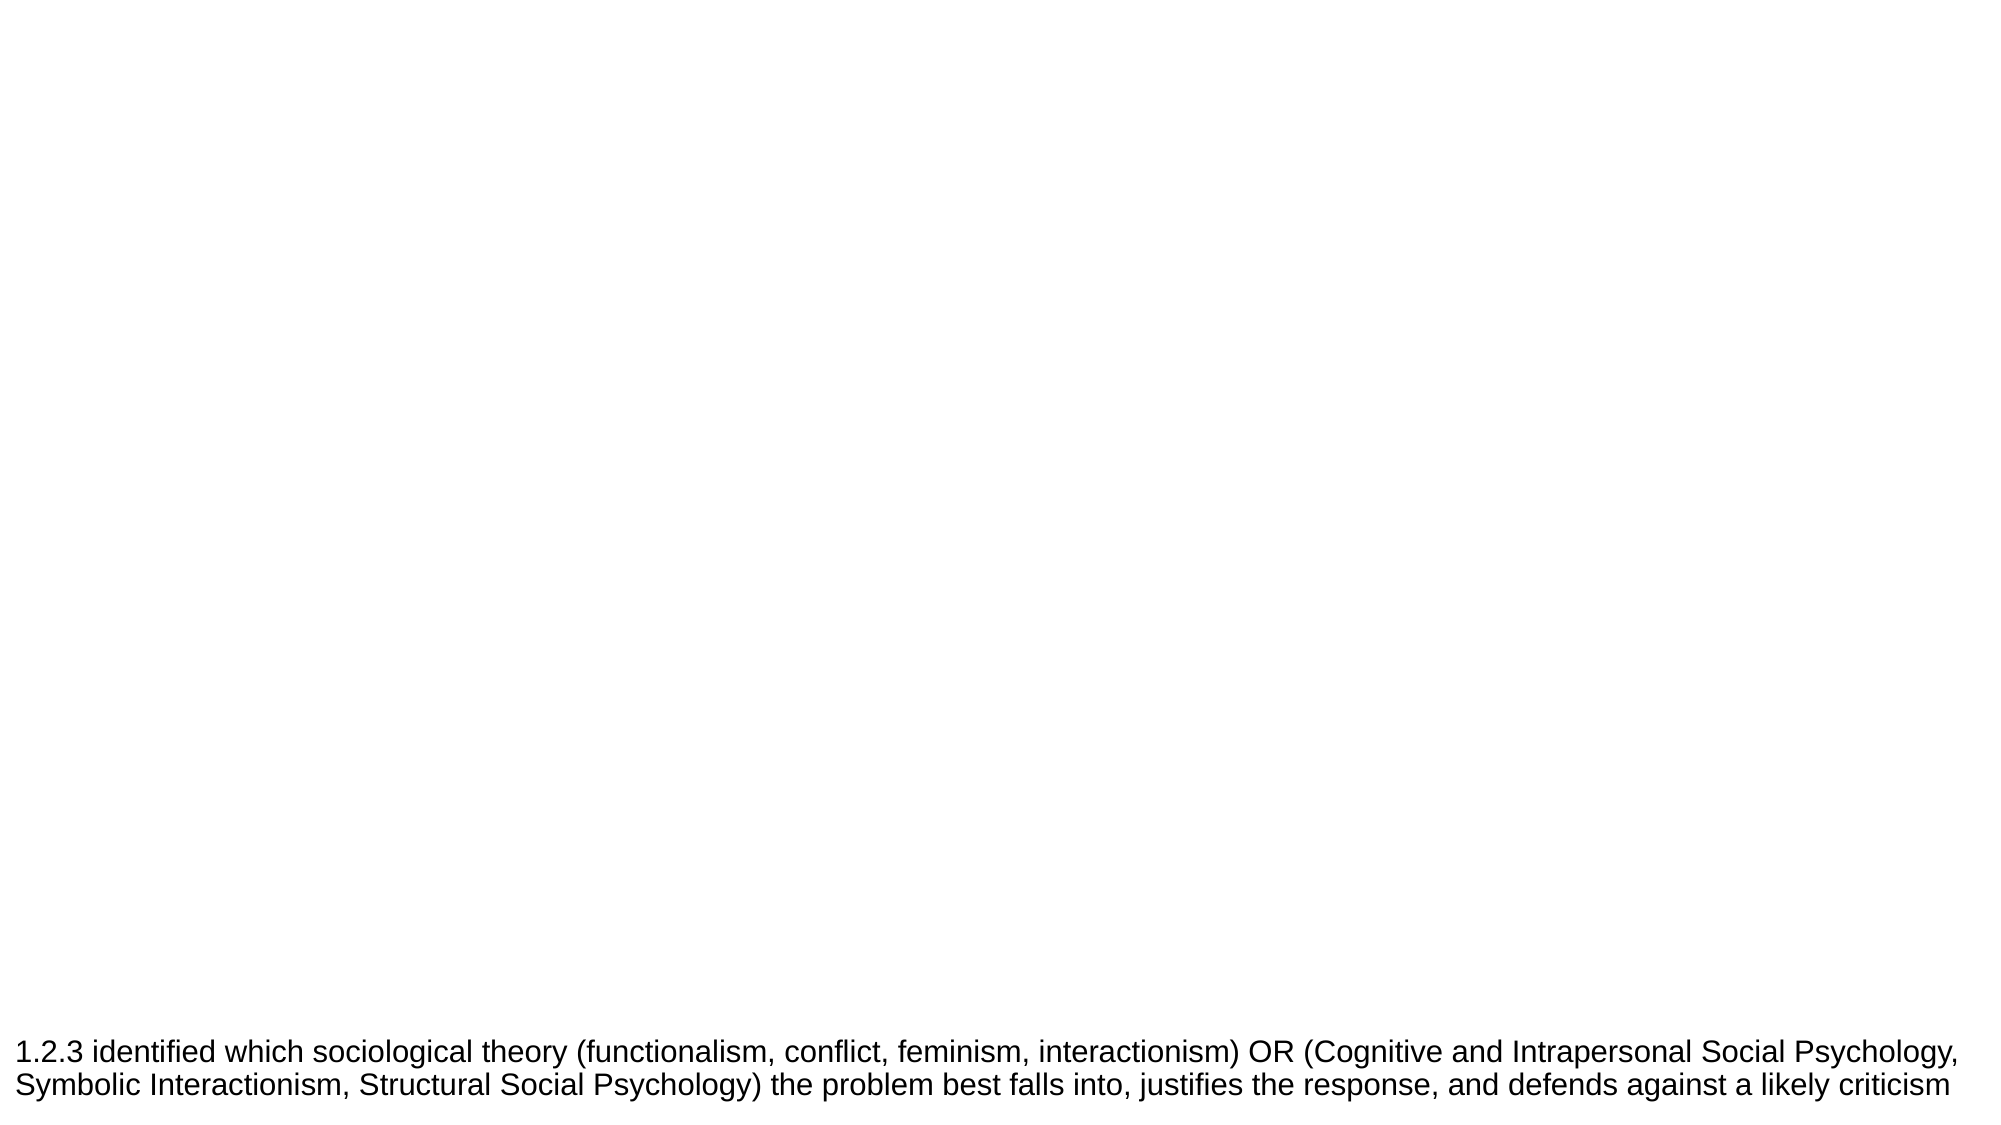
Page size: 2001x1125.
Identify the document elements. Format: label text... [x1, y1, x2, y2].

text_box 1.2.3 identified which sociological theory (functionalism, conflict, feminism, interactionism) OR (Cognitive and Intrapersonal Social Psychology, Symbolic Interactionism, Structural Social Psychology) the problem best falls into, justifies the response, and defends against a likely criticism [0, 1013, 2000, 1125]
